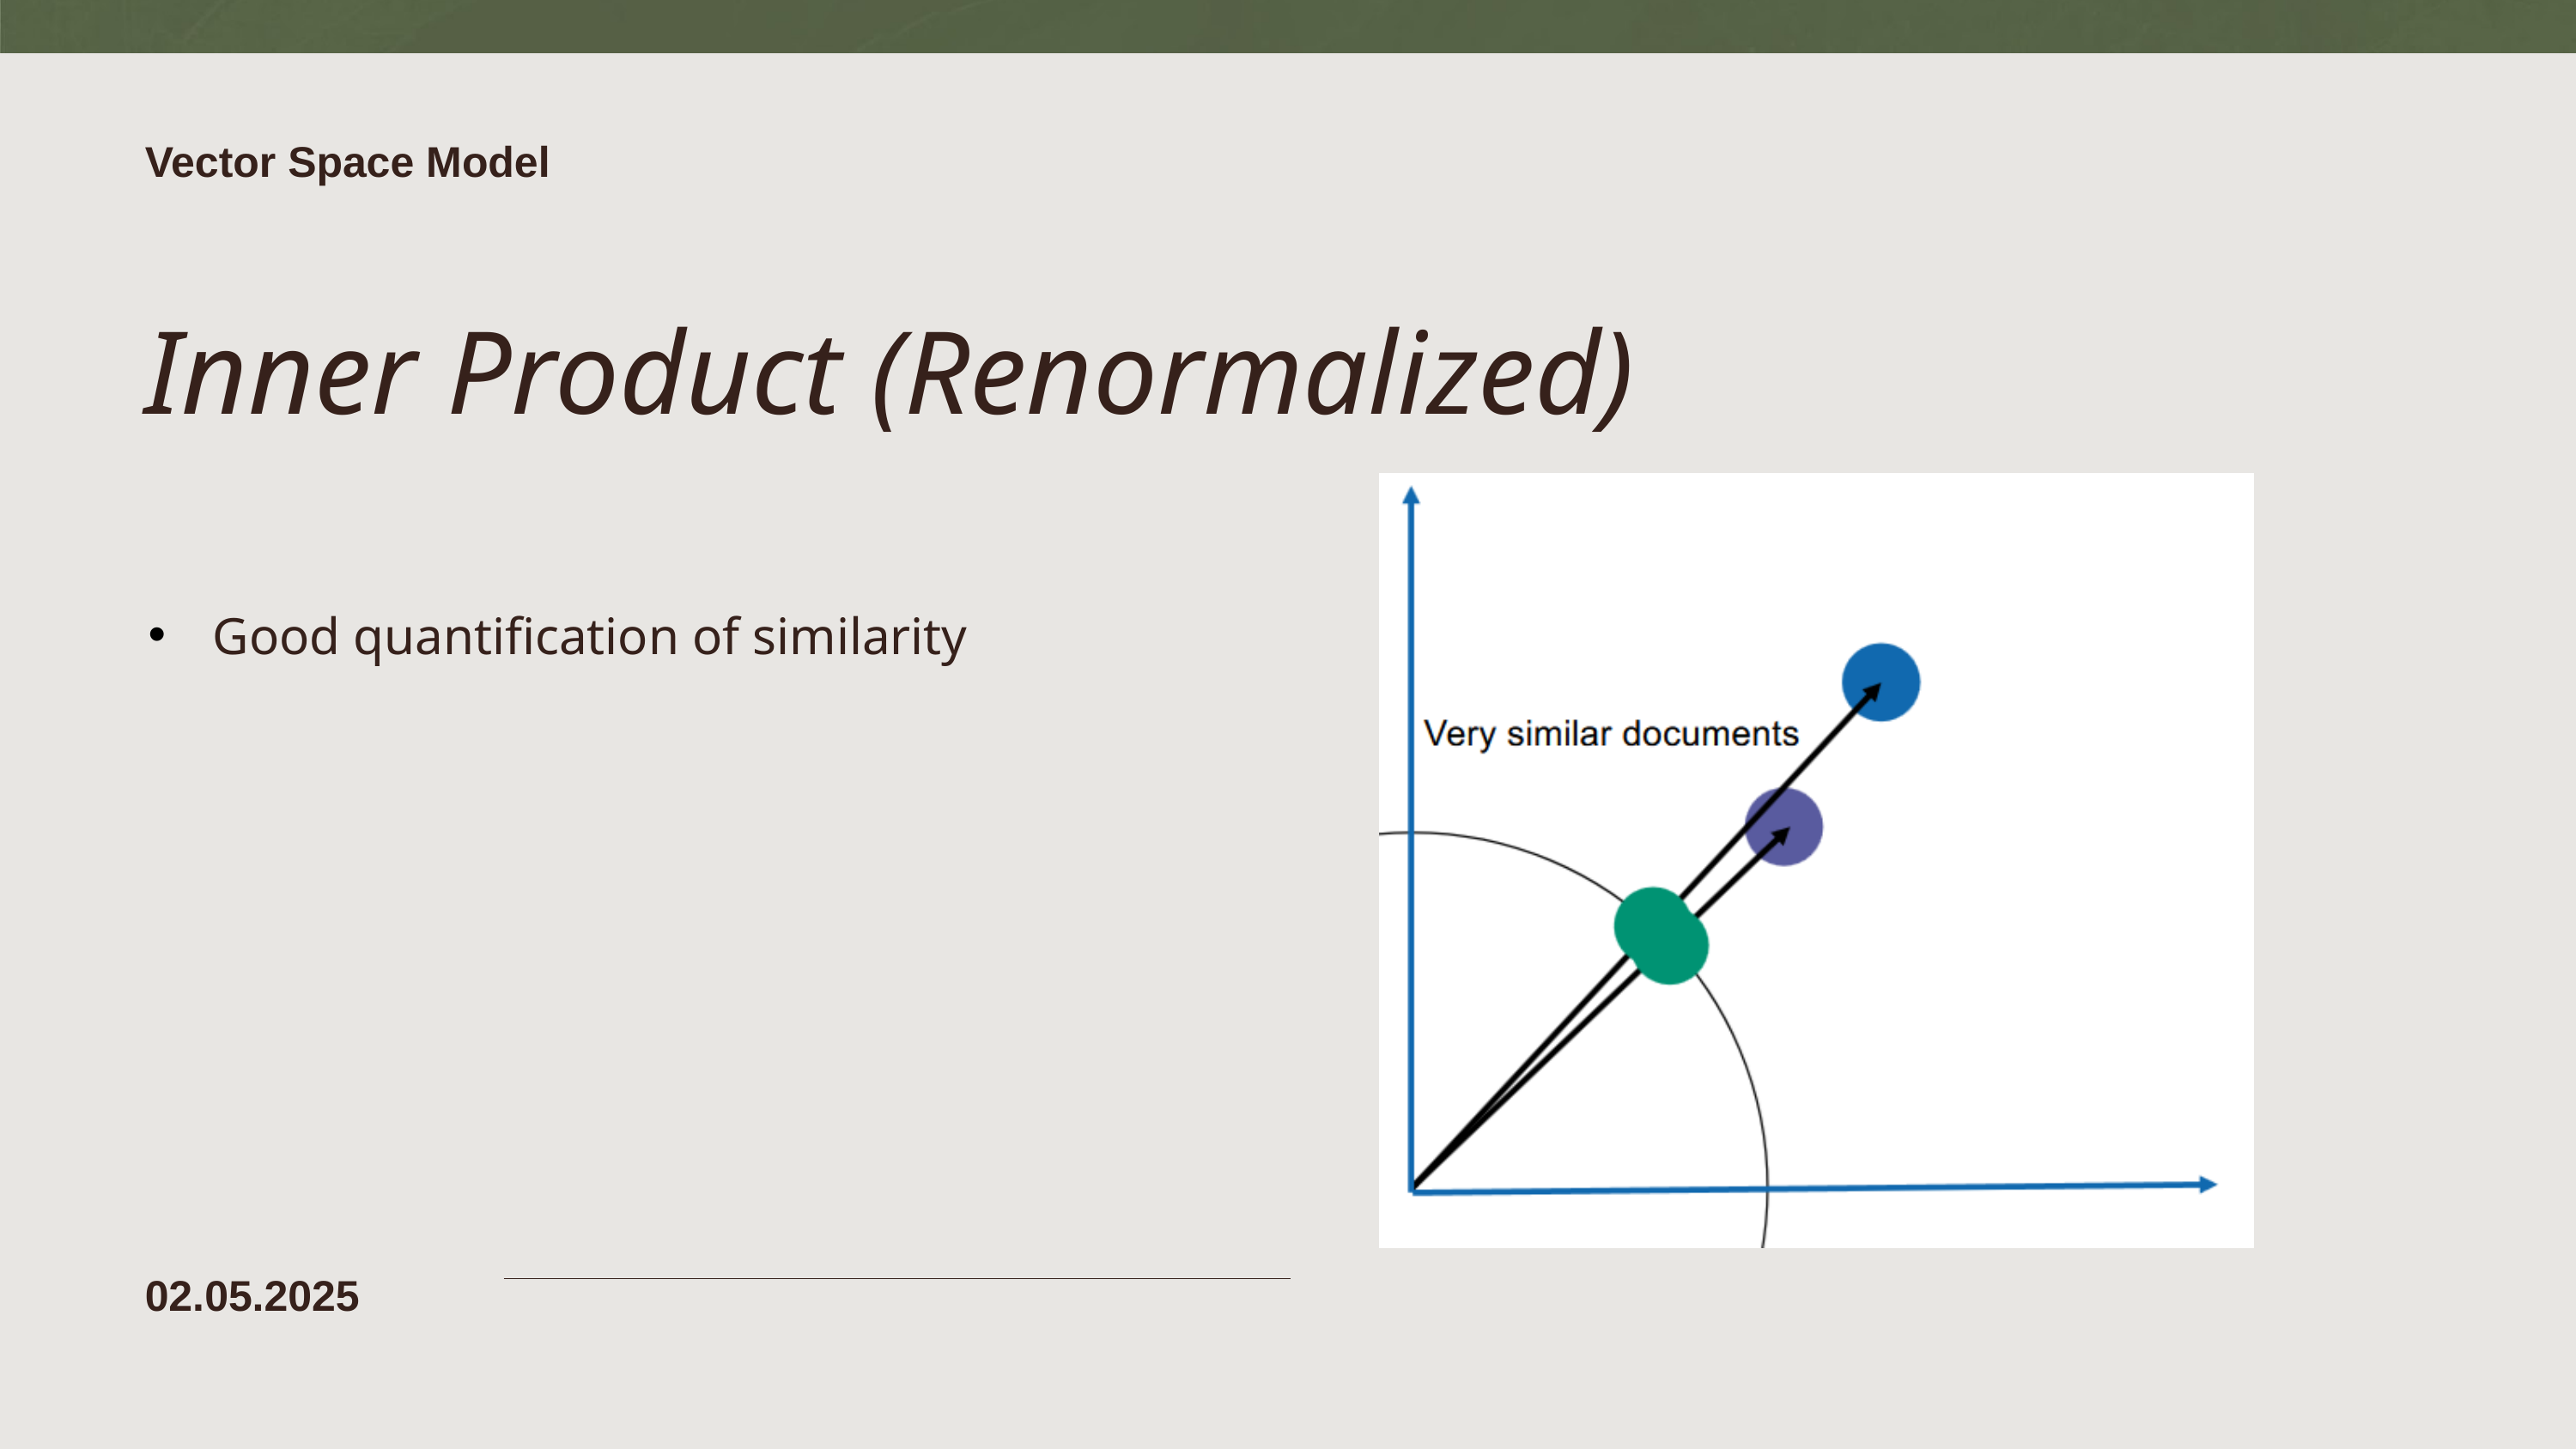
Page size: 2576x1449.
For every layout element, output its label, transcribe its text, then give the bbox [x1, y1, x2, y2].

text_box Inner Product (Renormalized) [144, 245, 1690, 438]
text_box [0, 0, 2576, 53]
text_box 02.05.2025 [144, 1247, 504, 1320]
picture [1378, 473, 2254, 1248]
text_box Vector Space Model [144, 114, 838, 186]
